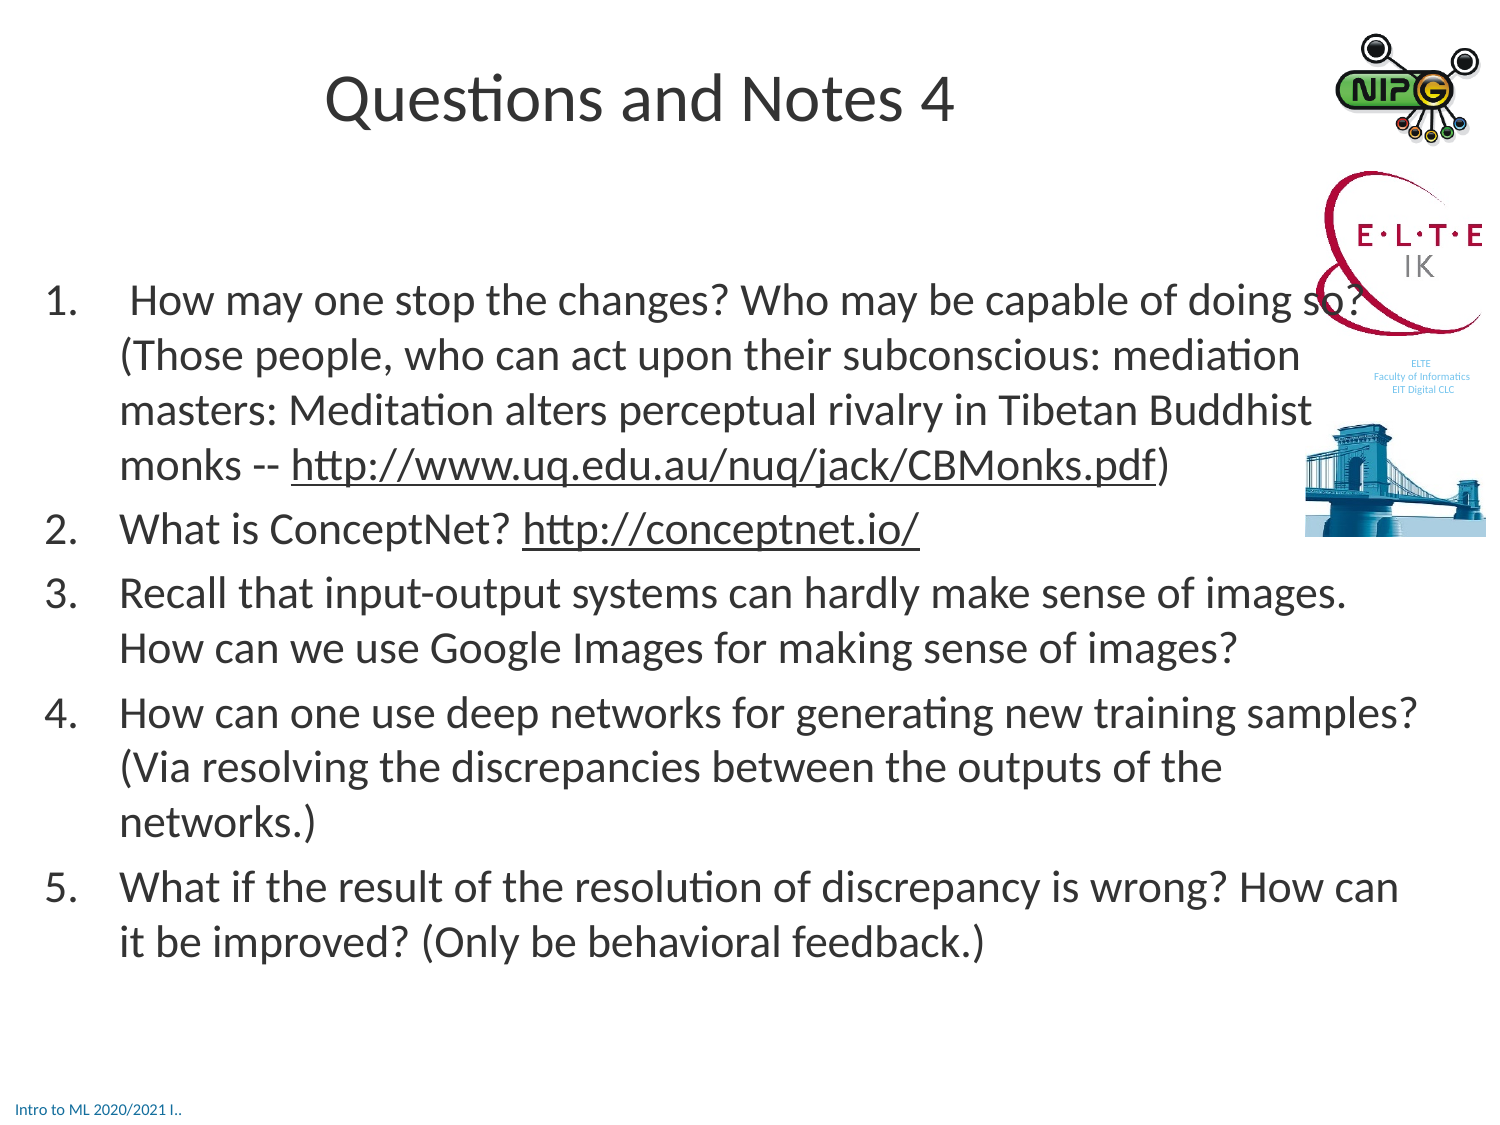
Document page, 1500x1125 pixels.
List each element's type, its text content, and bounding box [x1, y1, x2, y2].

picture [1444, 421, 1486, 537]
list How may one stop the changes? Who may be capable of doing so? (Those people, who can act upon their subconscious: mediation masters: Meditation alters perceptual rivalry in Tibetan Buddhist monks -- http://www.uq.edu.au/nuq/jack/CBMonks.pdf) What is ConceptNet? http://conceptnet.io/ Recall that input-output systems can hardly make sense of images. How can we use Google Images for making sense of images? How can one use deep networks for generating new training samples? (Via resolving the discrepancies between the outputs of the networks.) What if the result of the resolution of discrepancy is wrong? How can it be improved? (Only be behavioral feedback.) [29, 262, 1444, 1005]
picture [1316, 1, 1495, 336]
title Questions and Notes 4 [29, 45, 1252, 233]
